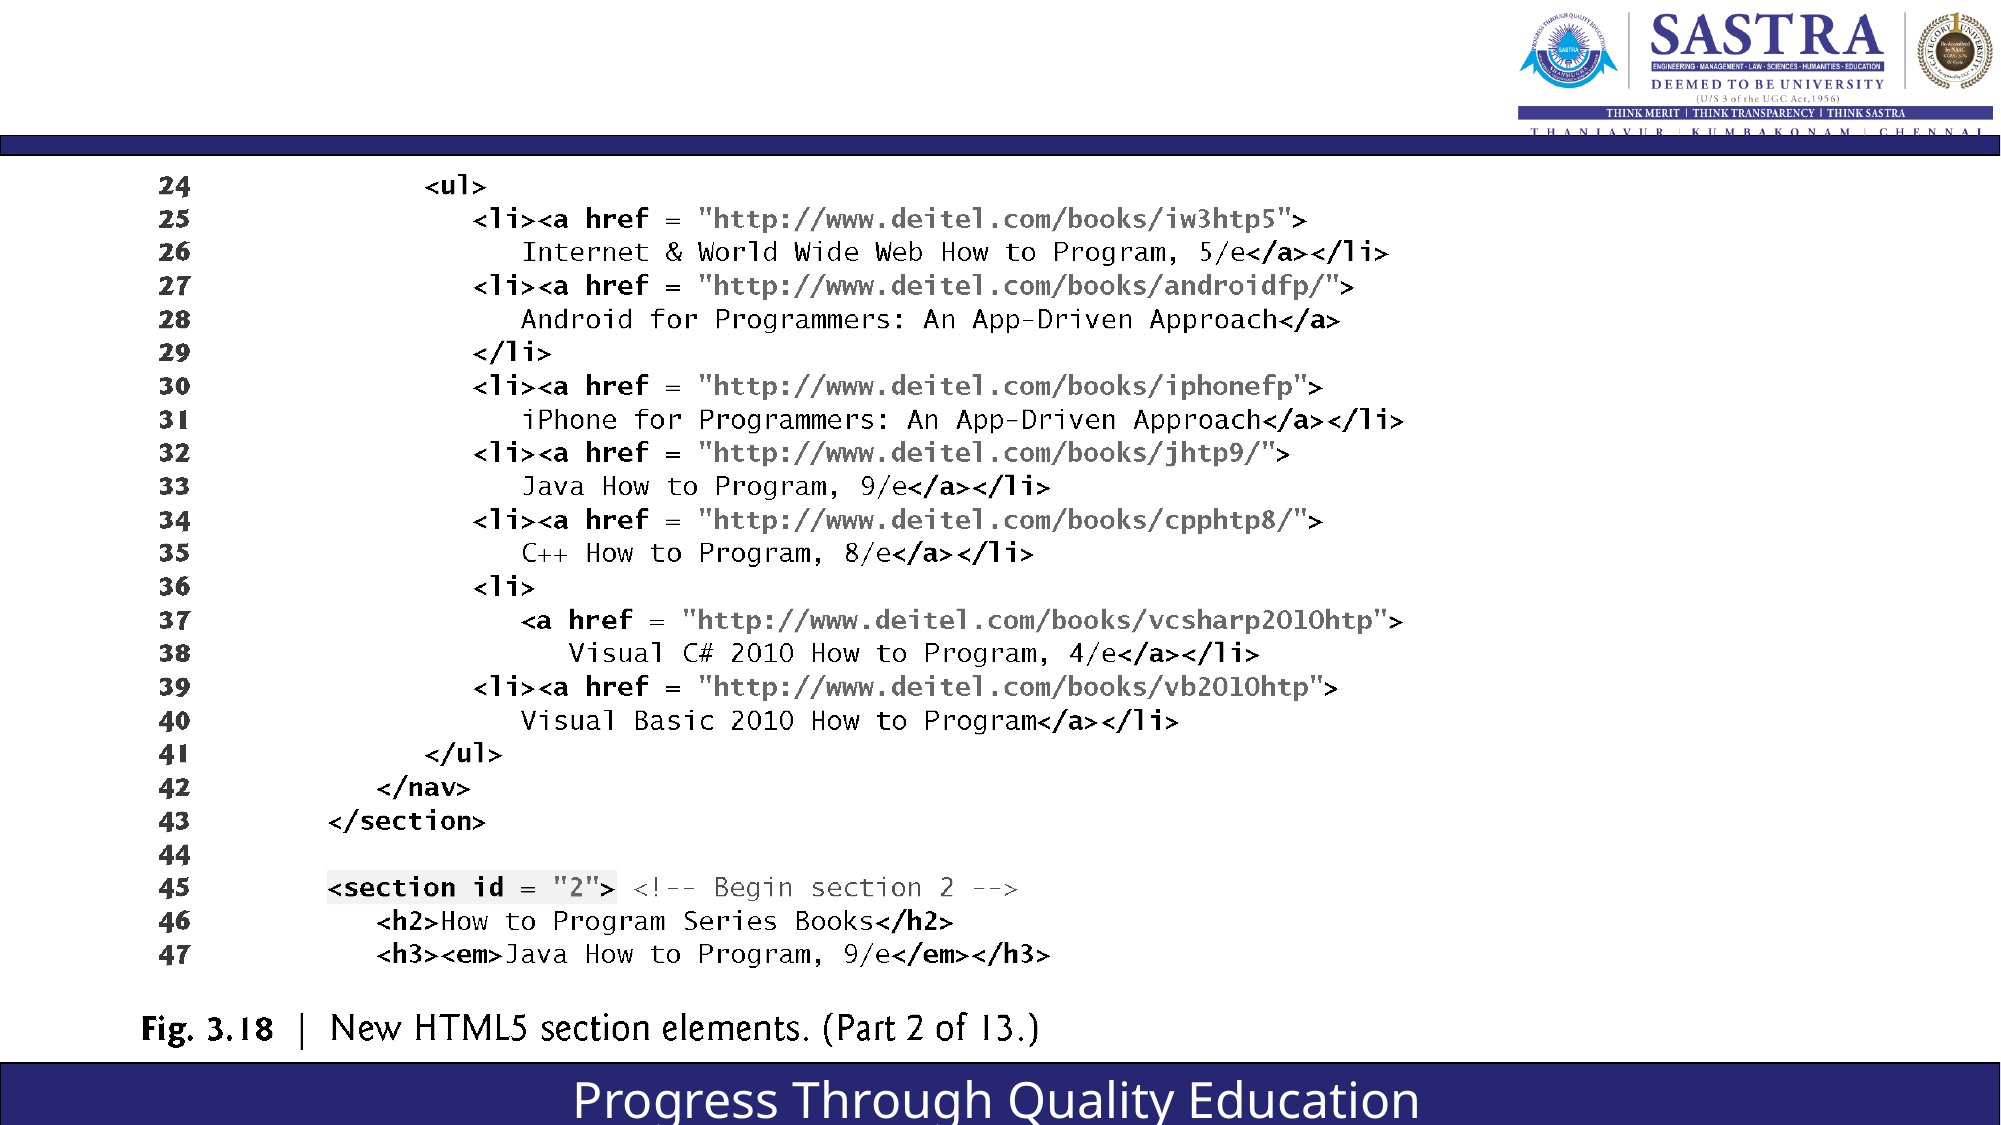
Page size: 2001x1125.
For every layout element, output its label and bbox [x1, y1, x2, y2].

picture [1518, 12, 1993, 138]
picture [90, 160, 1774, 1063]
